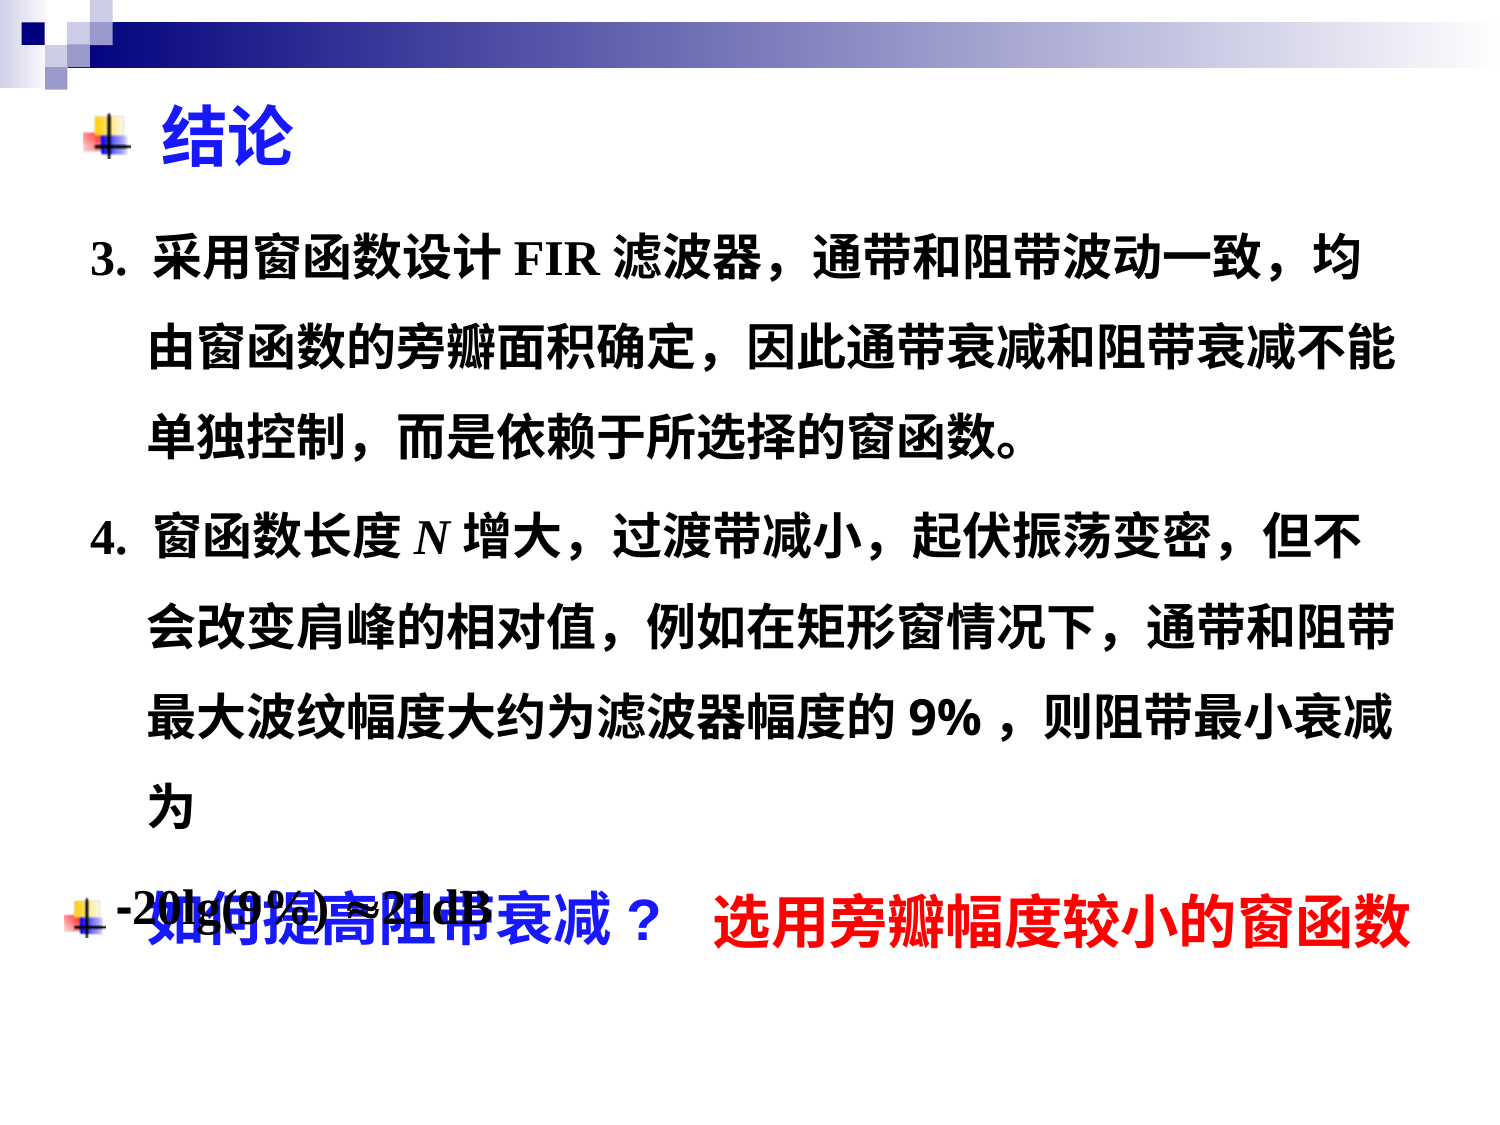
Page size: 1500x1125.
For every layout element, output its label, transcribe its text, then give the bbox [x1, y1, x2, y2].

text_box 结论 [68, 87, 1235, 183]
list 3. 采用窗函数设计FIR滤波器，通带和阻带波动一致，均由窗函数的旁瓣面积确定，因此通带衰减和阻带衰减不能单独控制，而是依赖于所选择的窗函数。 4. 窗函数长度N增大，过渡带减小，起伏振荡变密，但不会改变肩峰的相对值，例如在矩形窗情况下，通带和阻带最大波纹幅度大约为滤波器幅度的9%，则阻带最小衰减为 -20lg(9%) 21dB [75, 187, 1425, 825]
text_box 如何提高阻带衰减? [49, 875, 713, 960]
picture [83, 111, 131, 159]
picture [64, 896, 106, 938]
text_box 选用旁瓣幅度较小的窗函数 [687, 877, 1438, 963]
